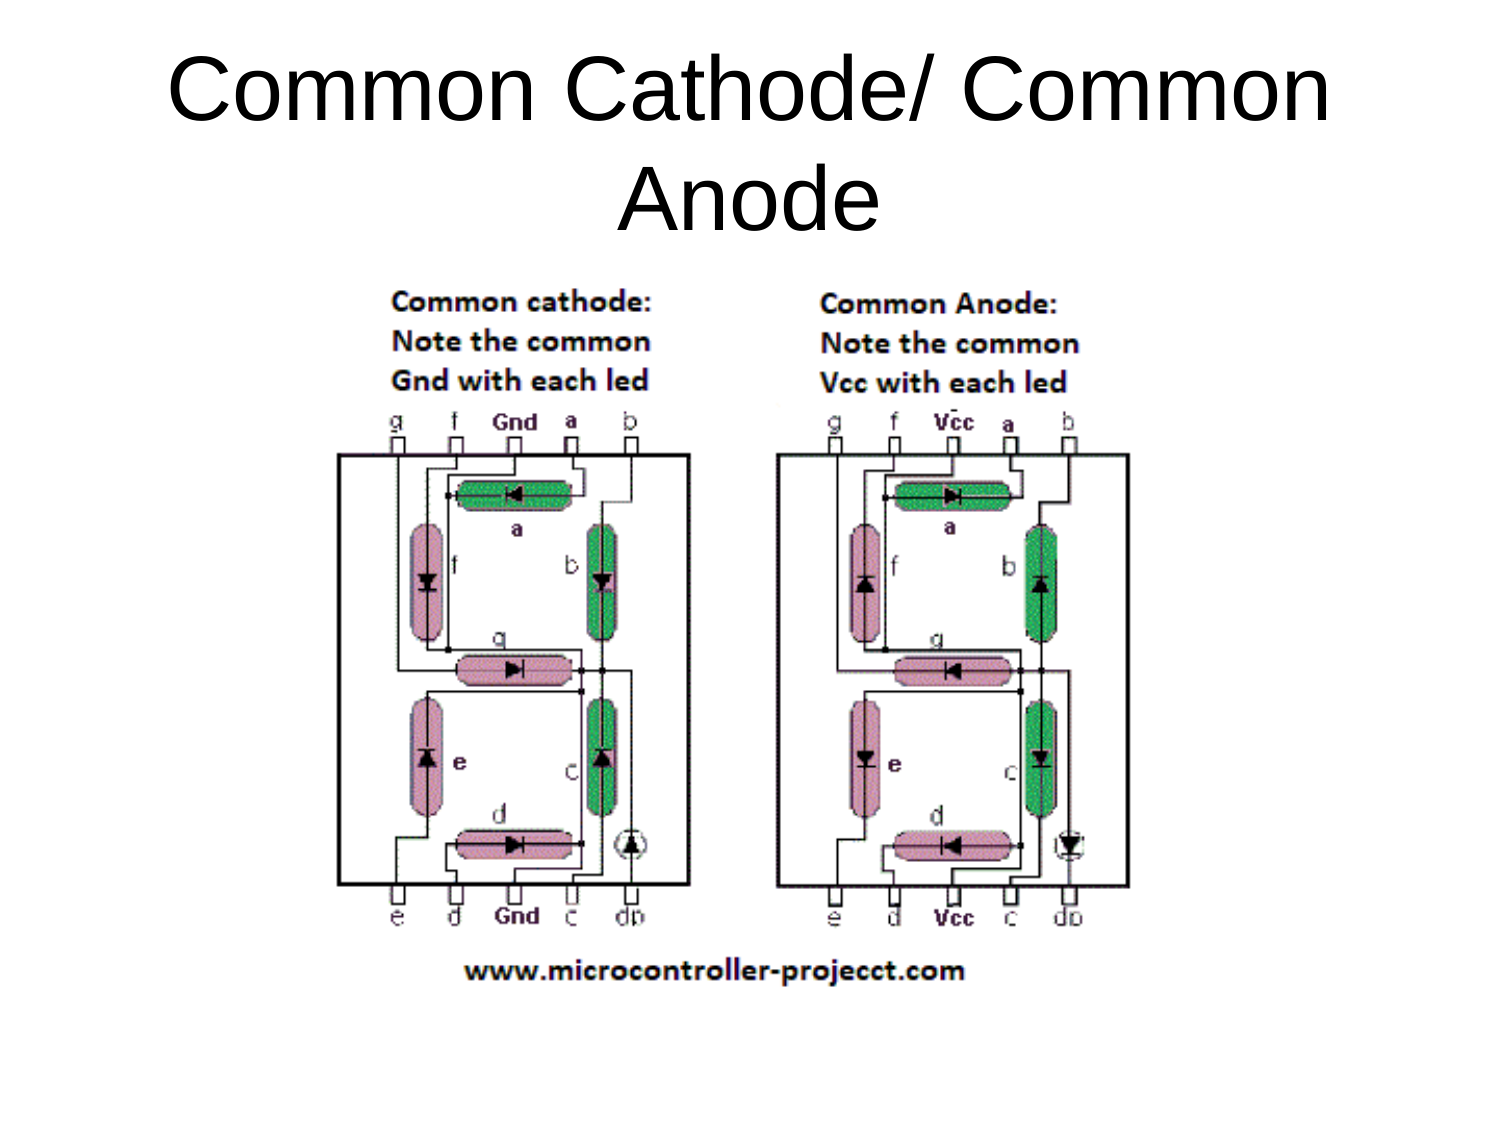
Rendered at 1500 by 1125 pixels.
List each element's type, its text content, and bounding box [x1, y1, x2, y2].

title Common Cathode/ Common Anode [75, 45, 1425, 233]
picture [299, 262, 1170, 1041]
